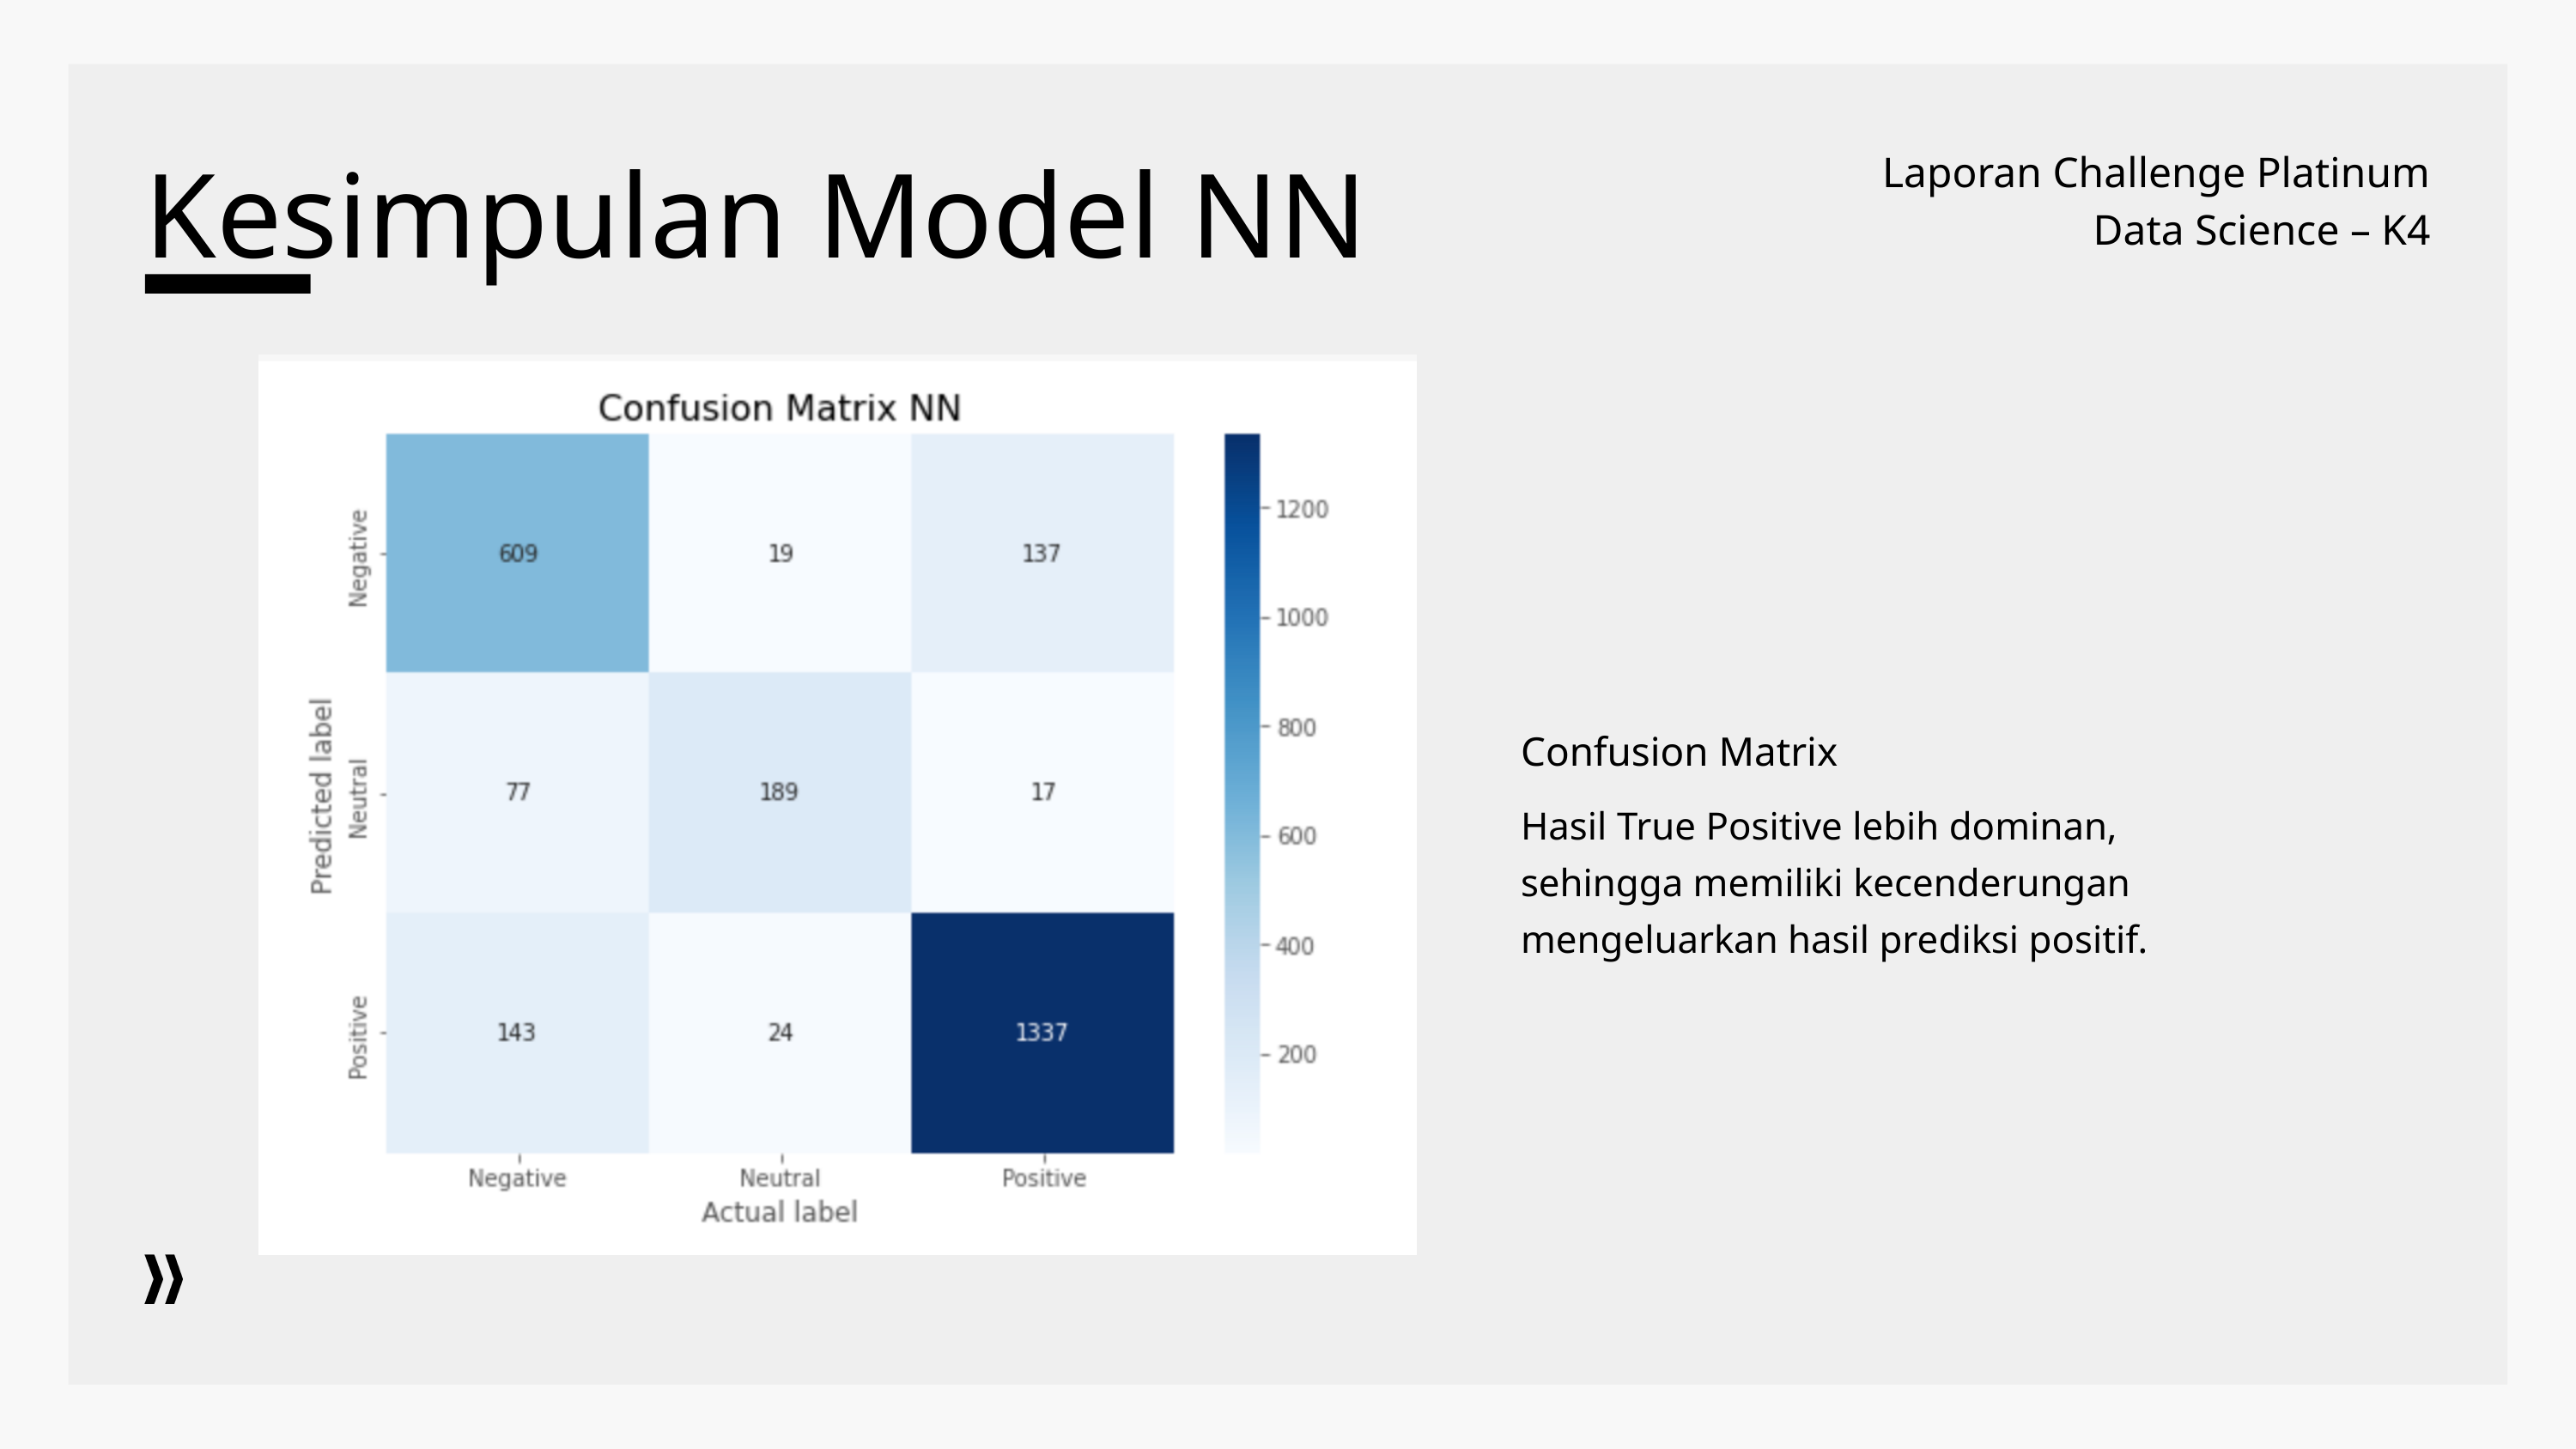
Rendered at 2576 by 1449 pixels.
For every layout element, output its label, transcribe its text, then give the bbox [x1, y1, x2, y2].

text_box [68, 64, 2508, 1385]
text_box Laporan Challenge Platinum Data Science – K4 [1663, 137, 2432, 253]
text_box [144, 1253, 183, 1304]
text_box Kesimpulan Model NN [144, 153, 2220, 282]
picture [258, 355, 1417, 1255]
text_box [144, 282, 311, 294]
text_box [1520, 724, 2220, 957]
